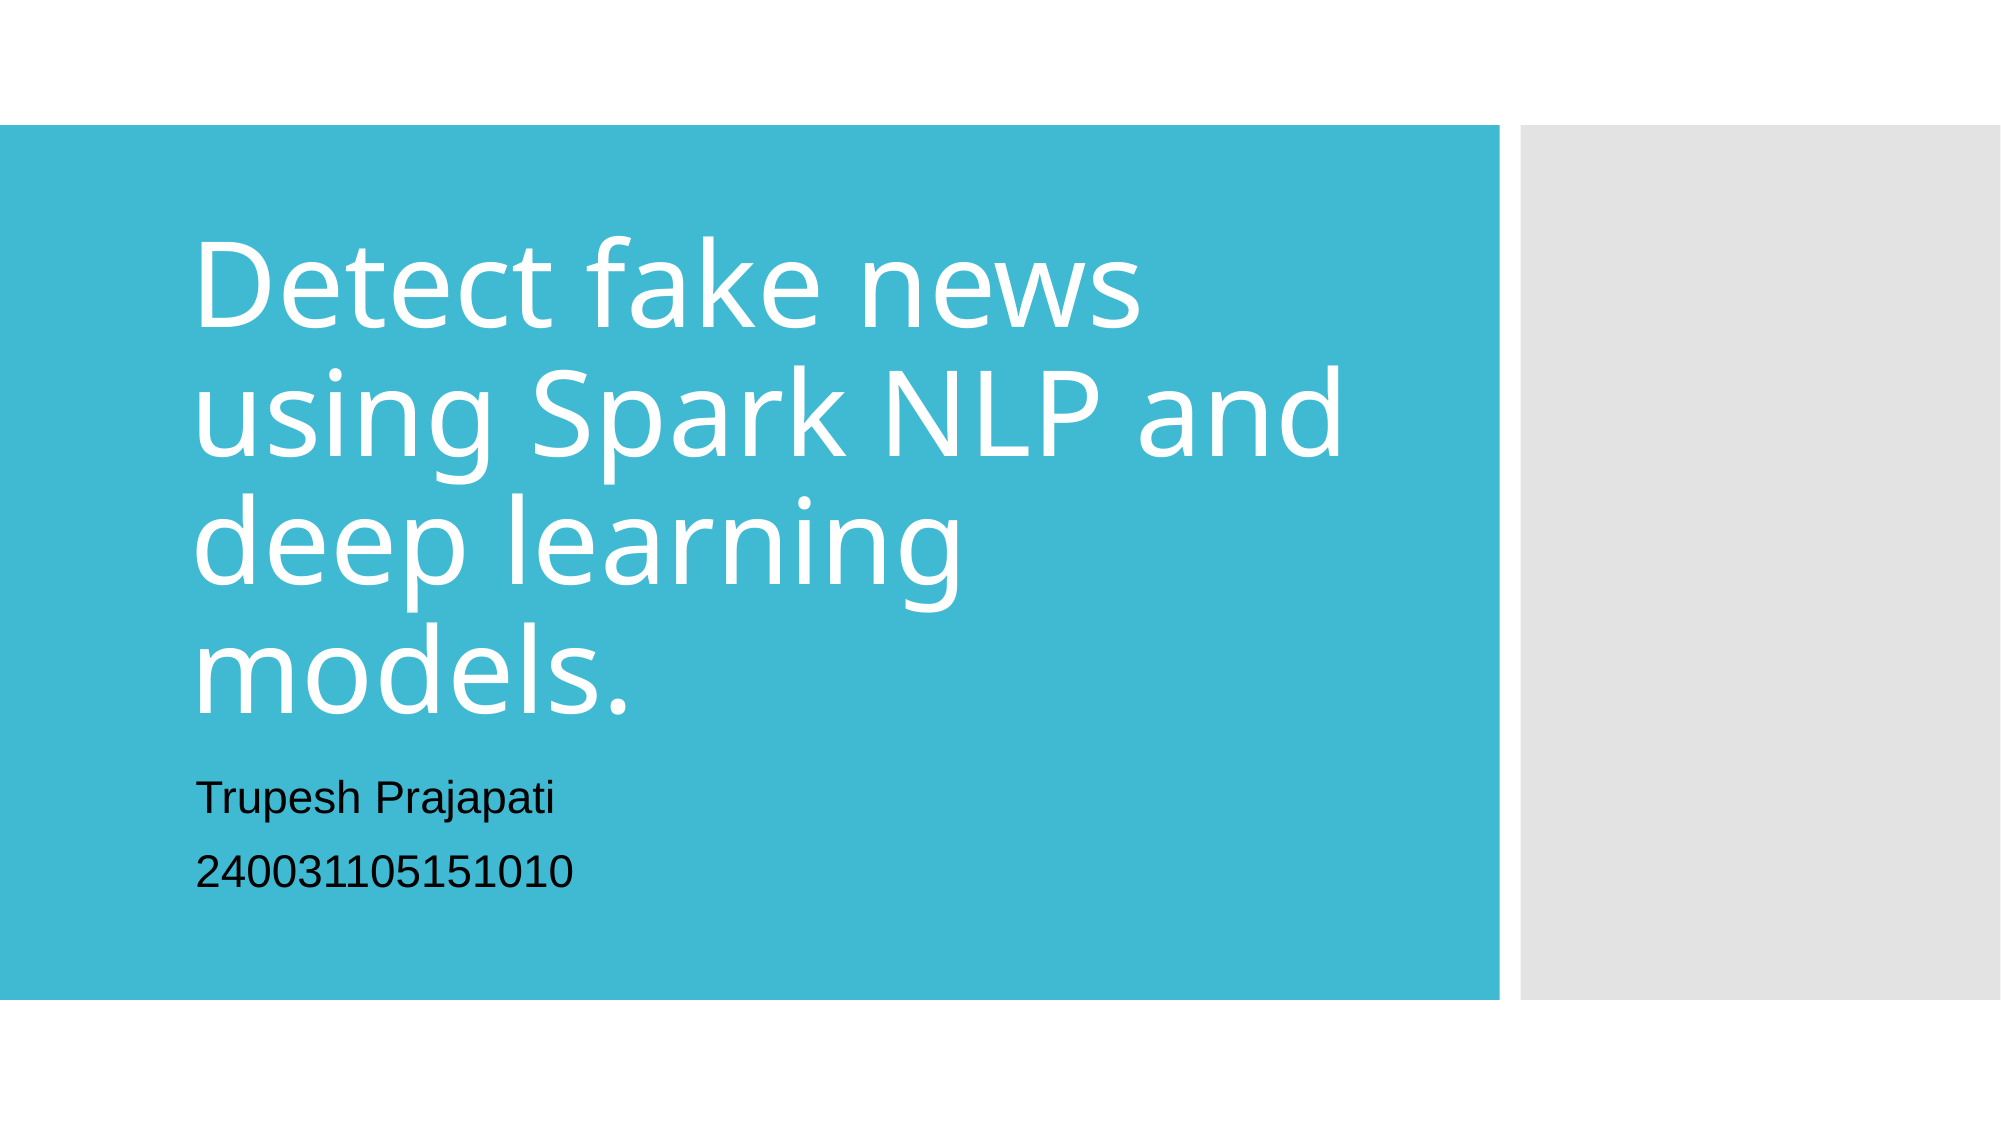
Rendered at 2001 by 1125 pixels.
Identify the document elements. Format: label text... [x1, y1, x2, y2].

title Detect fake news using Spark NLP and deep learning models. [175, 213, 1376, 747]
subtitle Trupesh Prajapati 240031105151010 [180, 766, 1381, 917]
